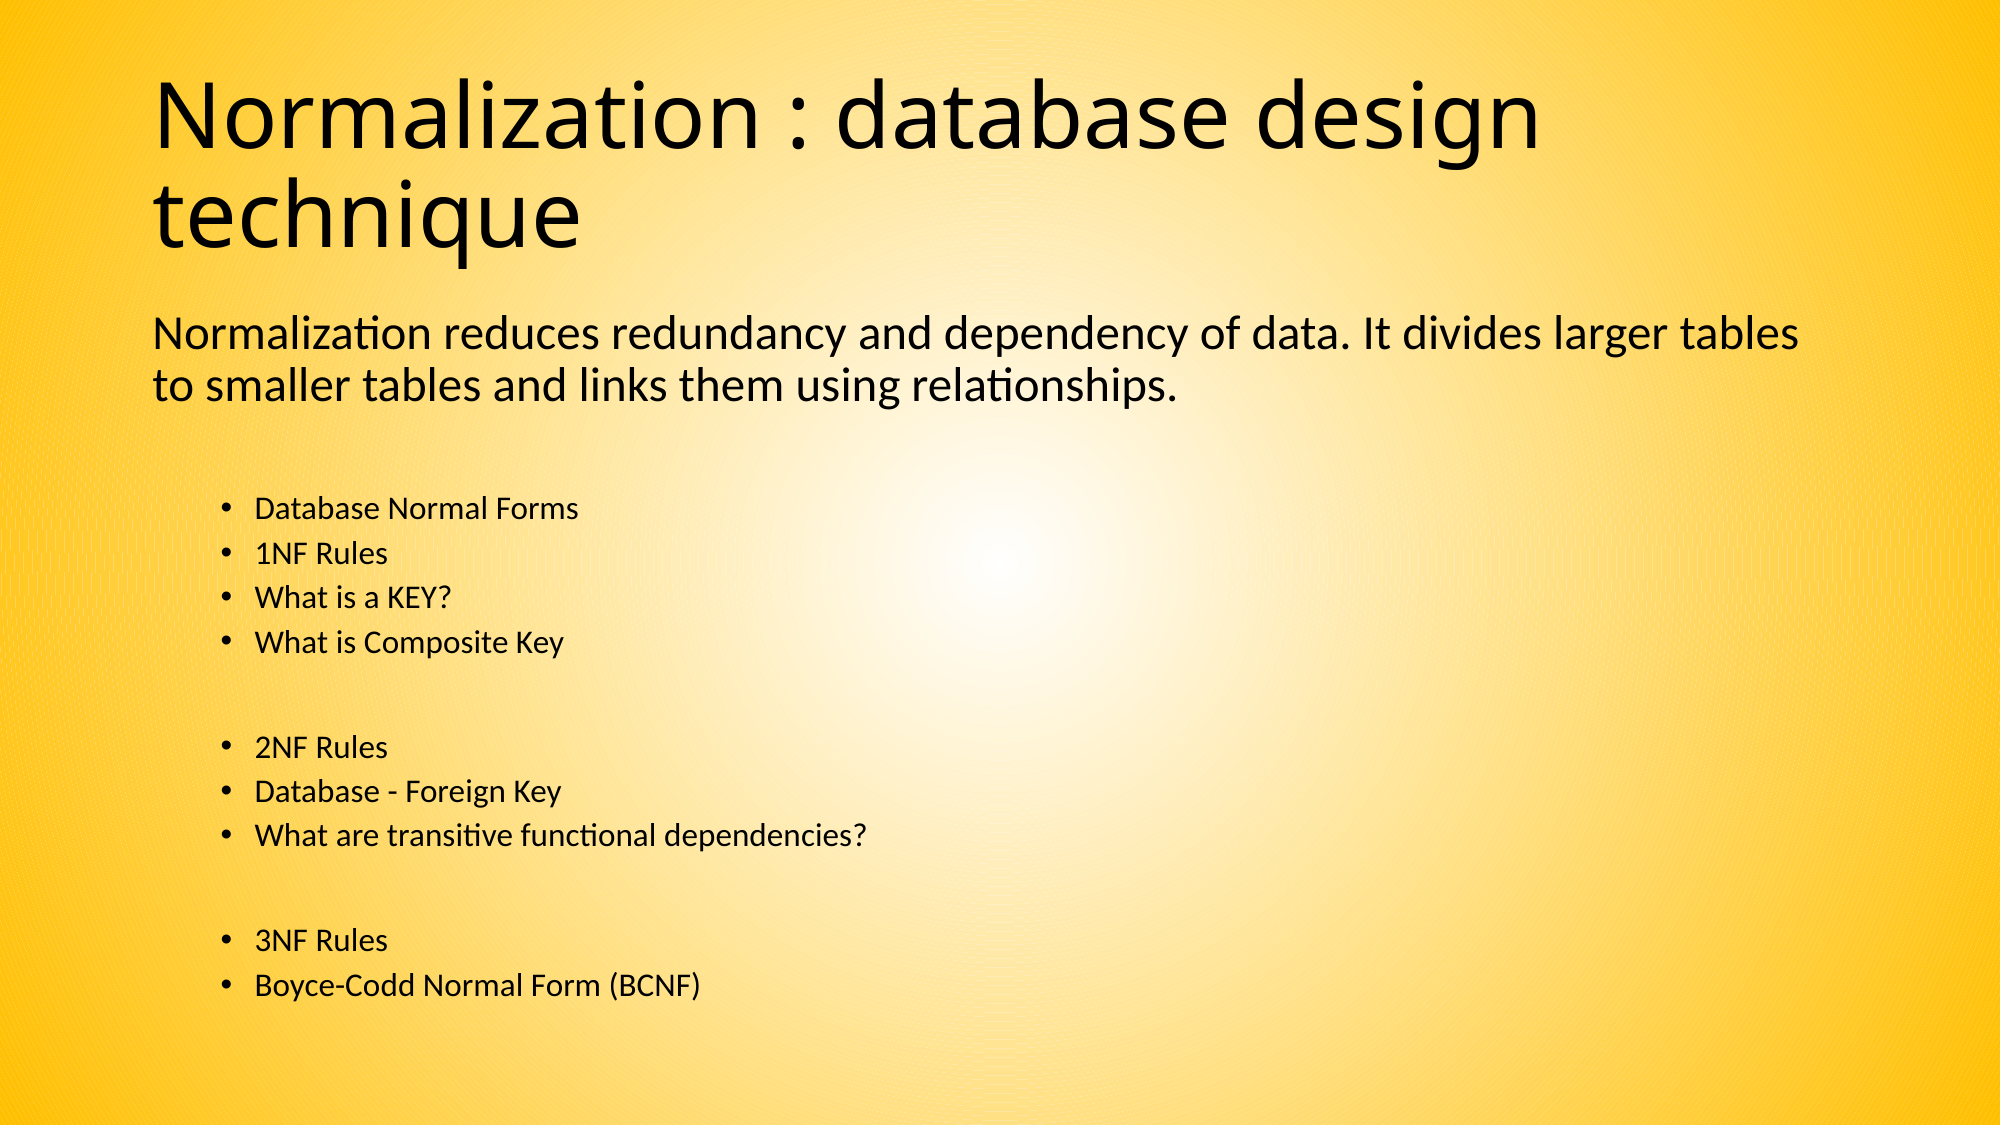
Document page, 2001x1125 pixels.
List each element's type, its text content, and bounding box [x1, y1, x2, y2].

title Normalization : database design technique [137, 59, 1863, 278]
list Normalization reduces redundancy and dependency of data. It divides larger tables to smaller tables and links them using relationships. Database Normal Forms 1NF Rules What is a KEY? What is Composite Key 2NF Rules Database - Foreign Key What are transitive functional dependencies? 3NF Rules Boyce-Codd Normal Form (BCNF) [137, 299, 1863, 1014]
